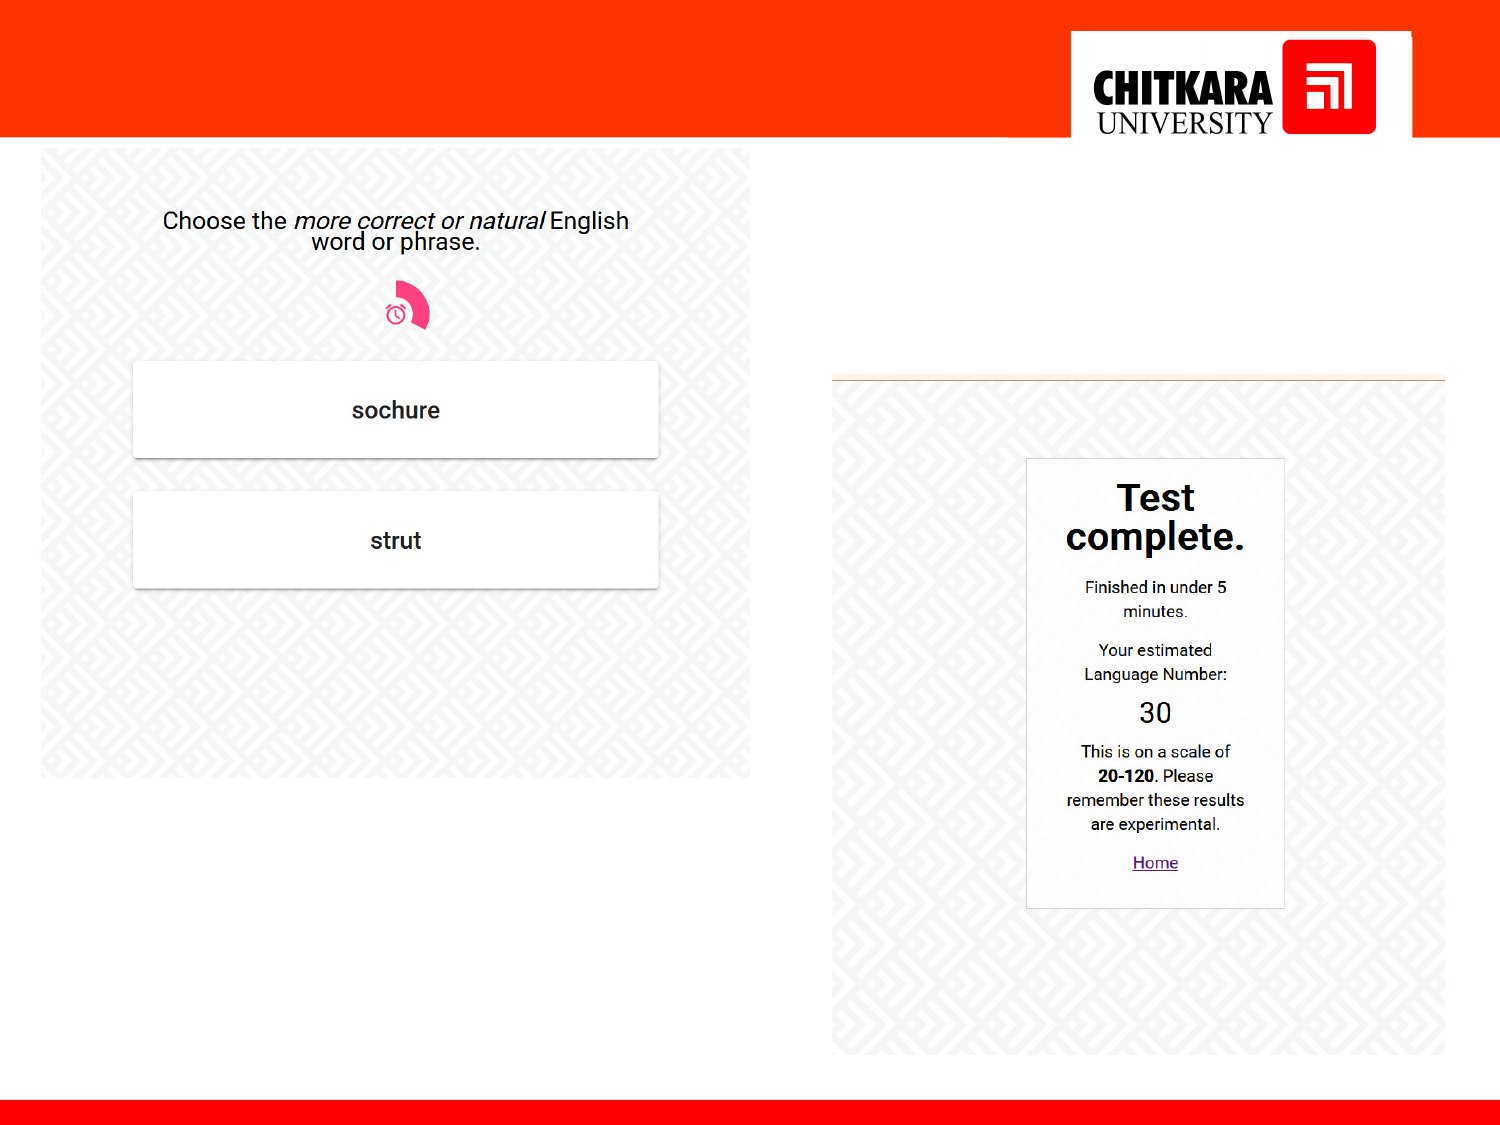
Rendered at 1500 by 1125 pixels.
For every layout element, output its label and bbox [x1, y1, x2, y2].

picture [41, 148, 751, 778]
picture [1074, 37, 1391, 138]
picture [832, 373, 1446, 1055]
